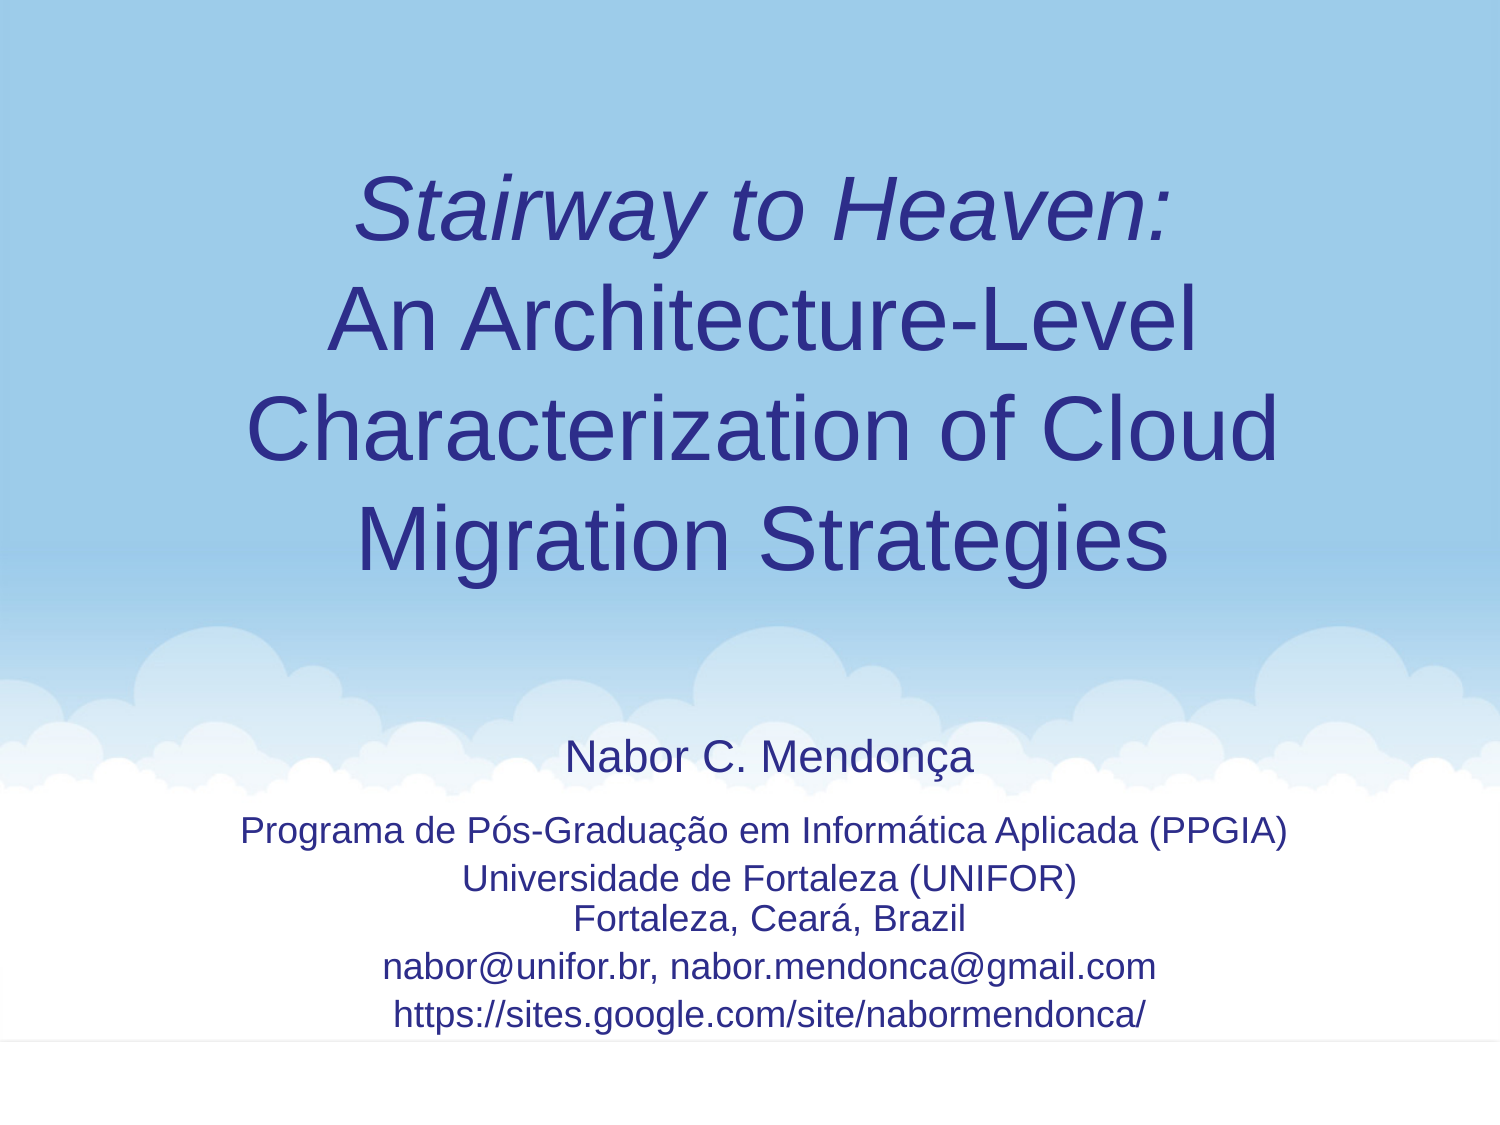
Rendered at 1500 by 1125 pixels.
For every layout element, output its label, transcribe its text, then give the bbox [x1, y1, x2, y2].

subtitle Nabor C. Mendonça Programa de Pós-Graduação em Informática Aplicada (PPGIA) Universidade de Fortaleza (UNIFOR) Fortaleza, Ceará, Brazil nabor@unifor.br, nabor.mendonca@gmail.com https://sites.google.com/site/nabormendonca/ [89, 724, 1451, 1051]
title Stairway to Heaven: An Architecture-Level Characterization of Cloud Migration Strategies [102, 99, 1426, 638]
picture [0, 0, 1500, 1042]
